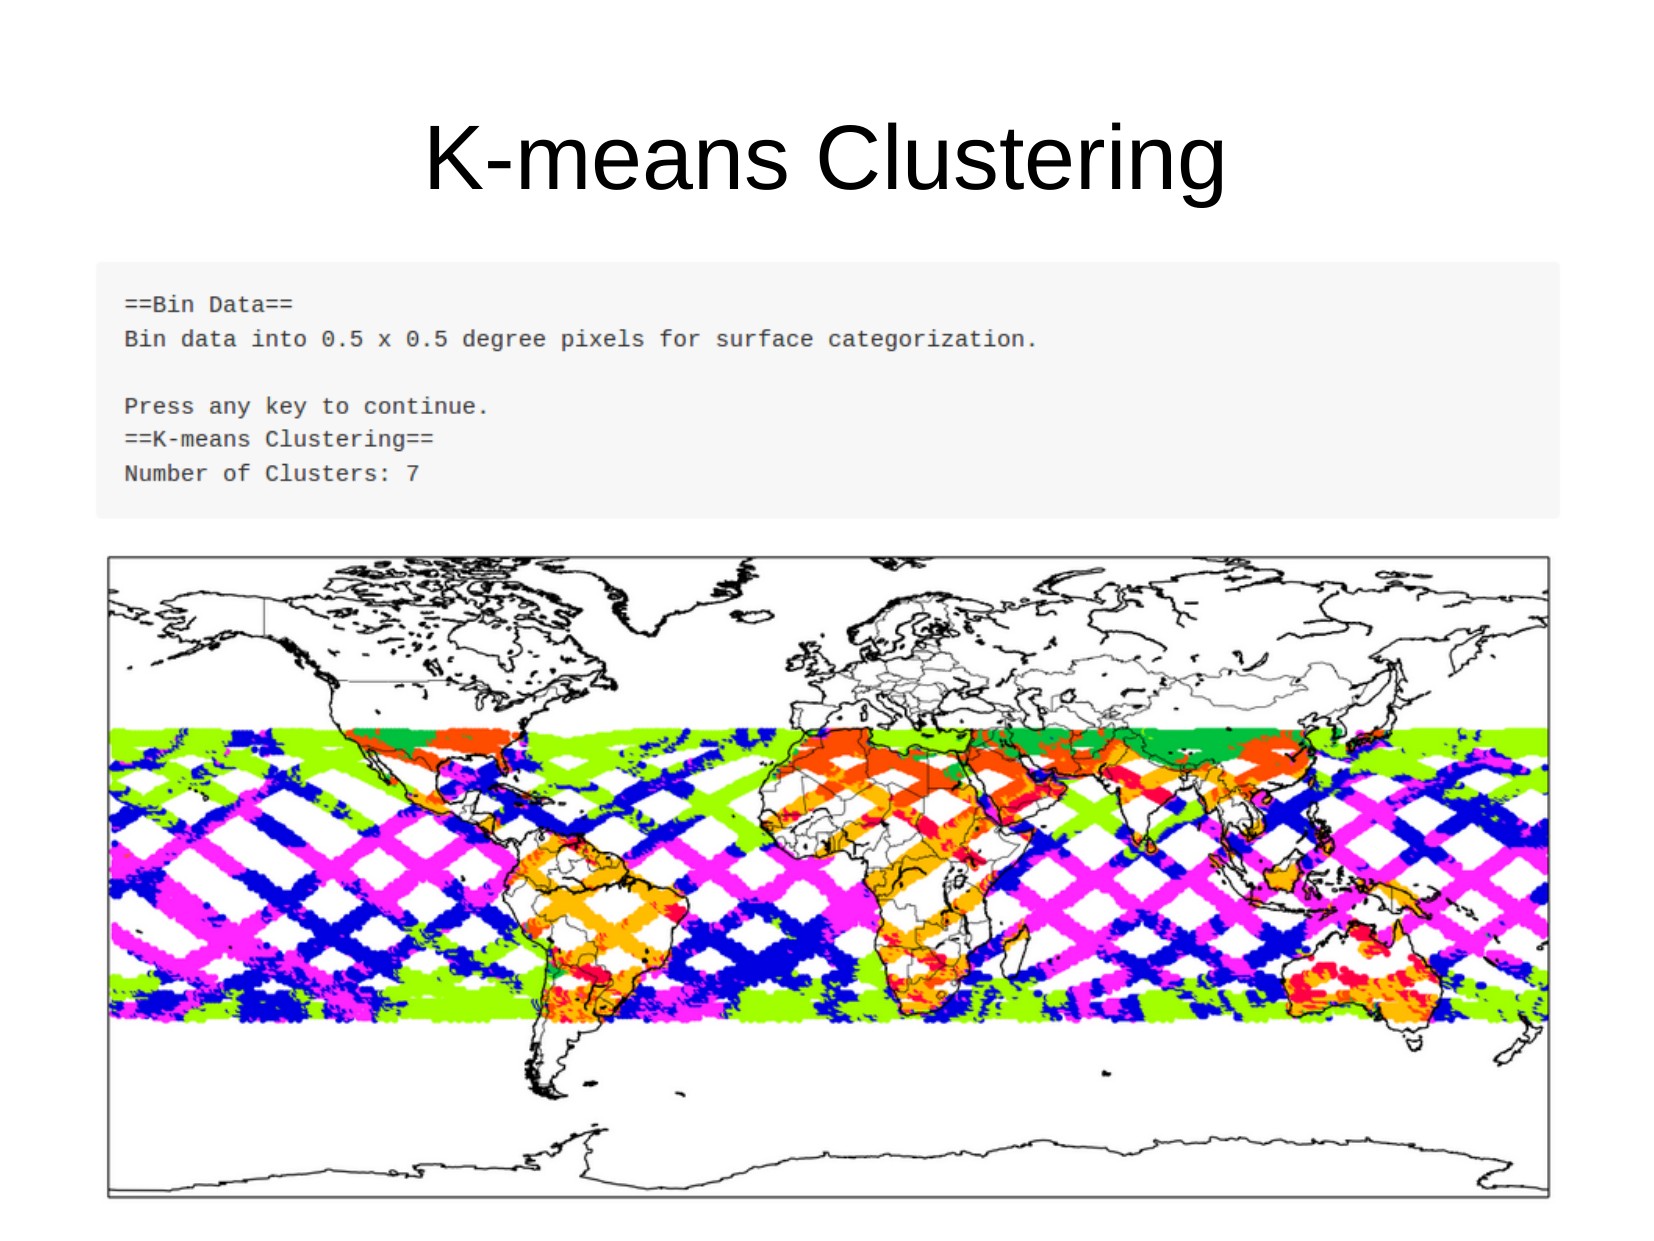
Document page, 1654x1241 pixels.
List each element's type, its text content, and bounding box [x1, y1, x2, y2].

text_box K-means Clustering [82, 49, 1571, 255]
picture [73, 256, 1571, 1218]
